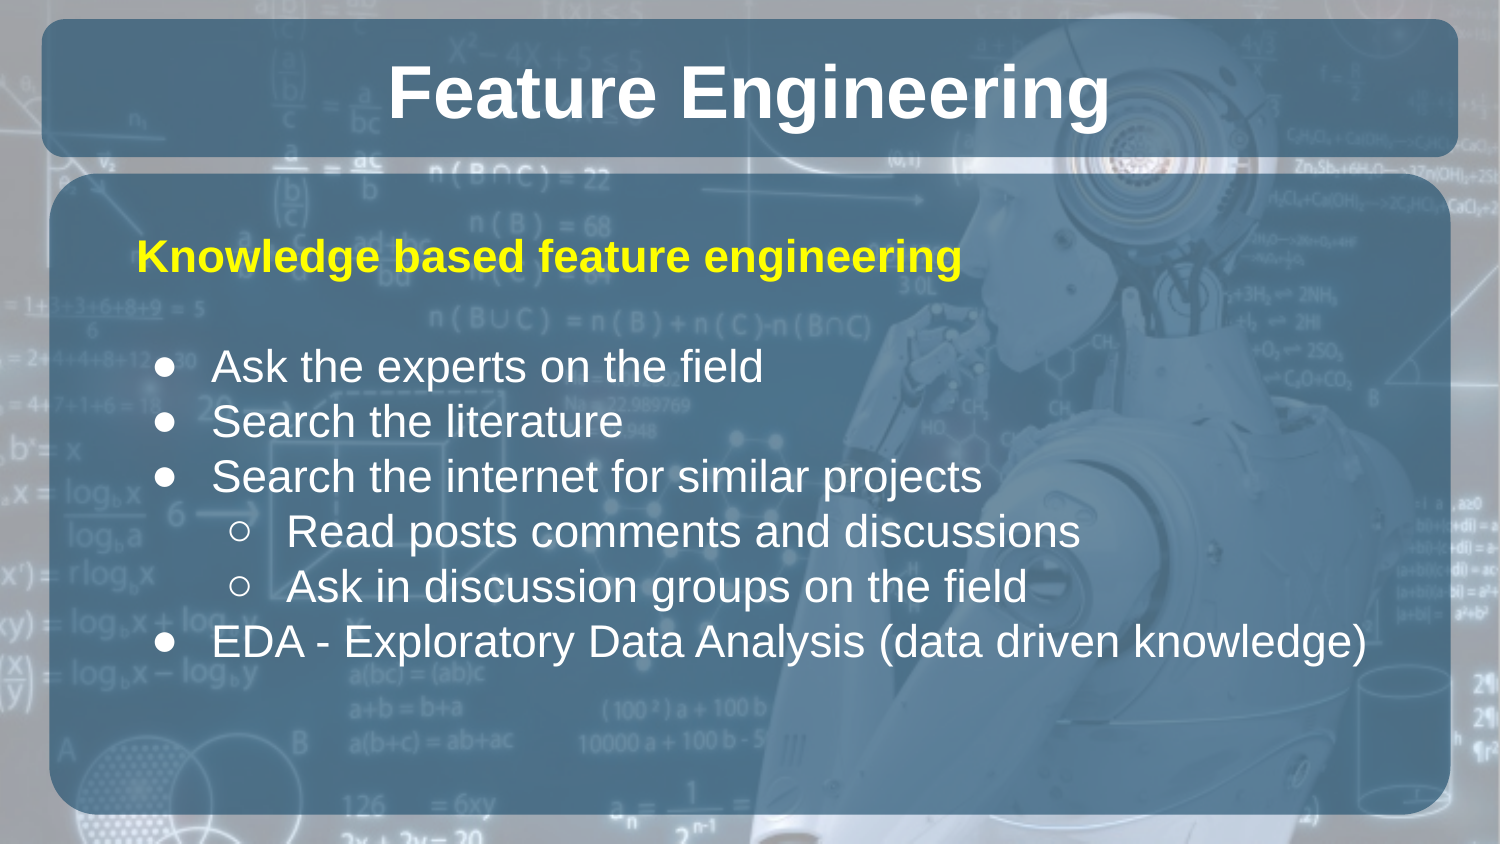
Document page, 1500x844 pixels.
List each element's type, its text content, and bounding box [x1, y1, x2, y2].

picture [0, 0, 1500, 844]
title Feature Engineering [49, 43, 1451, 134]
text_box Knowledge based feature engineering Ask the experts on the field Search the literature Search the internet for similar projects Read posts comments and discussions Ask in discussion groups on the field EDA - Exploratory Data Analysis (data driven knowledge) [121, 212, 1408, 773]
